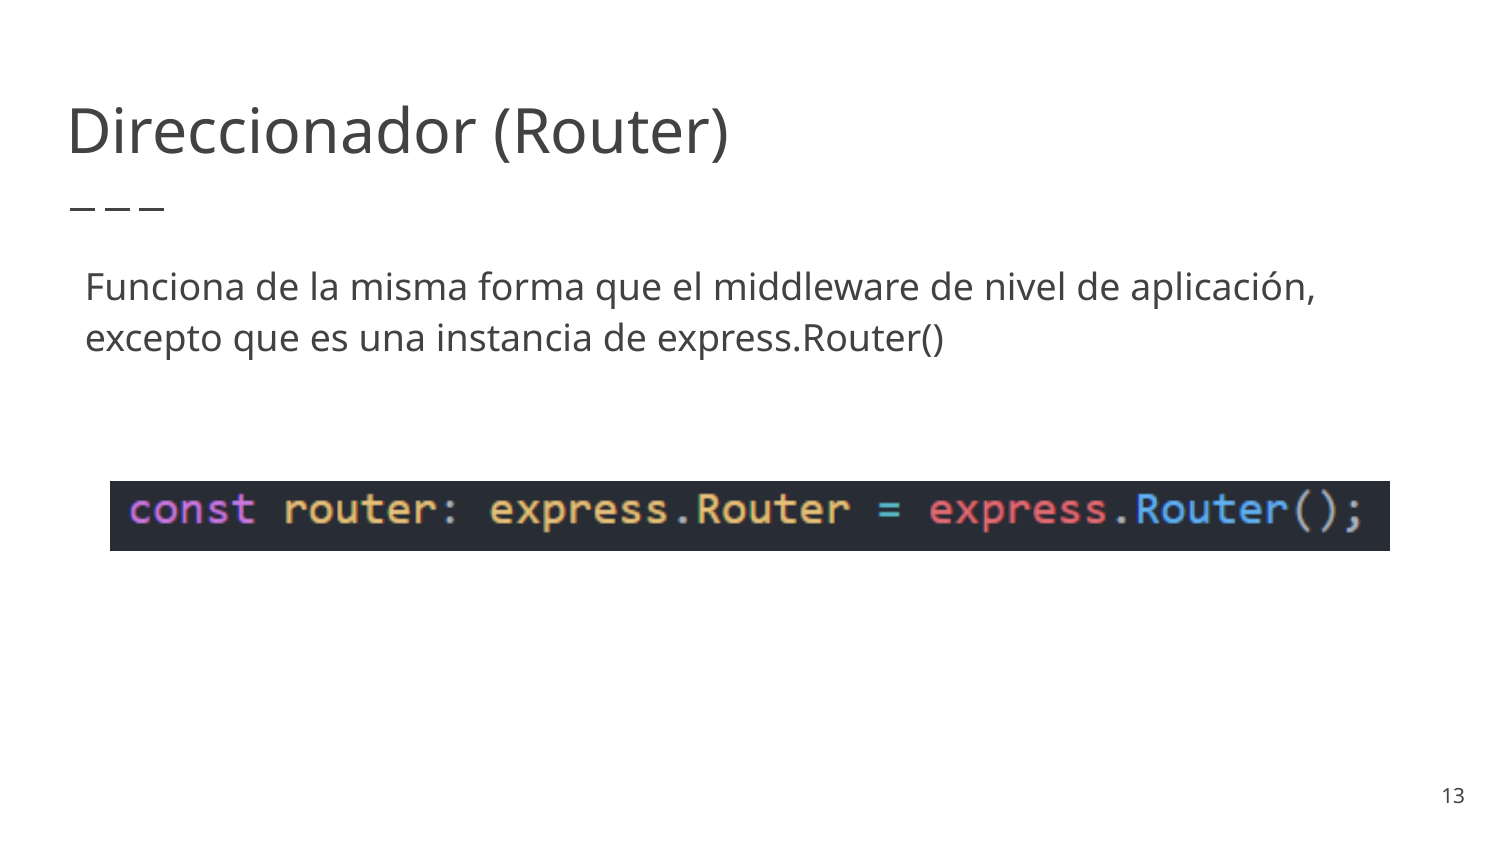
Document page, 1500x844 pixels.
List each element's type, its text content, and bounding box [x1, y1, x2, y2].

picture [110, 481, 1391, 551]
slide_number 13 [1389, 764, 1480, 830]
title Direccionador (Router) [51, 61, 1449, 182]
list Funciona de la misma forma que el middleware de nivel de aplicación, excepto que es una instancia de express.Router() [51, 240, 1449, 406]
